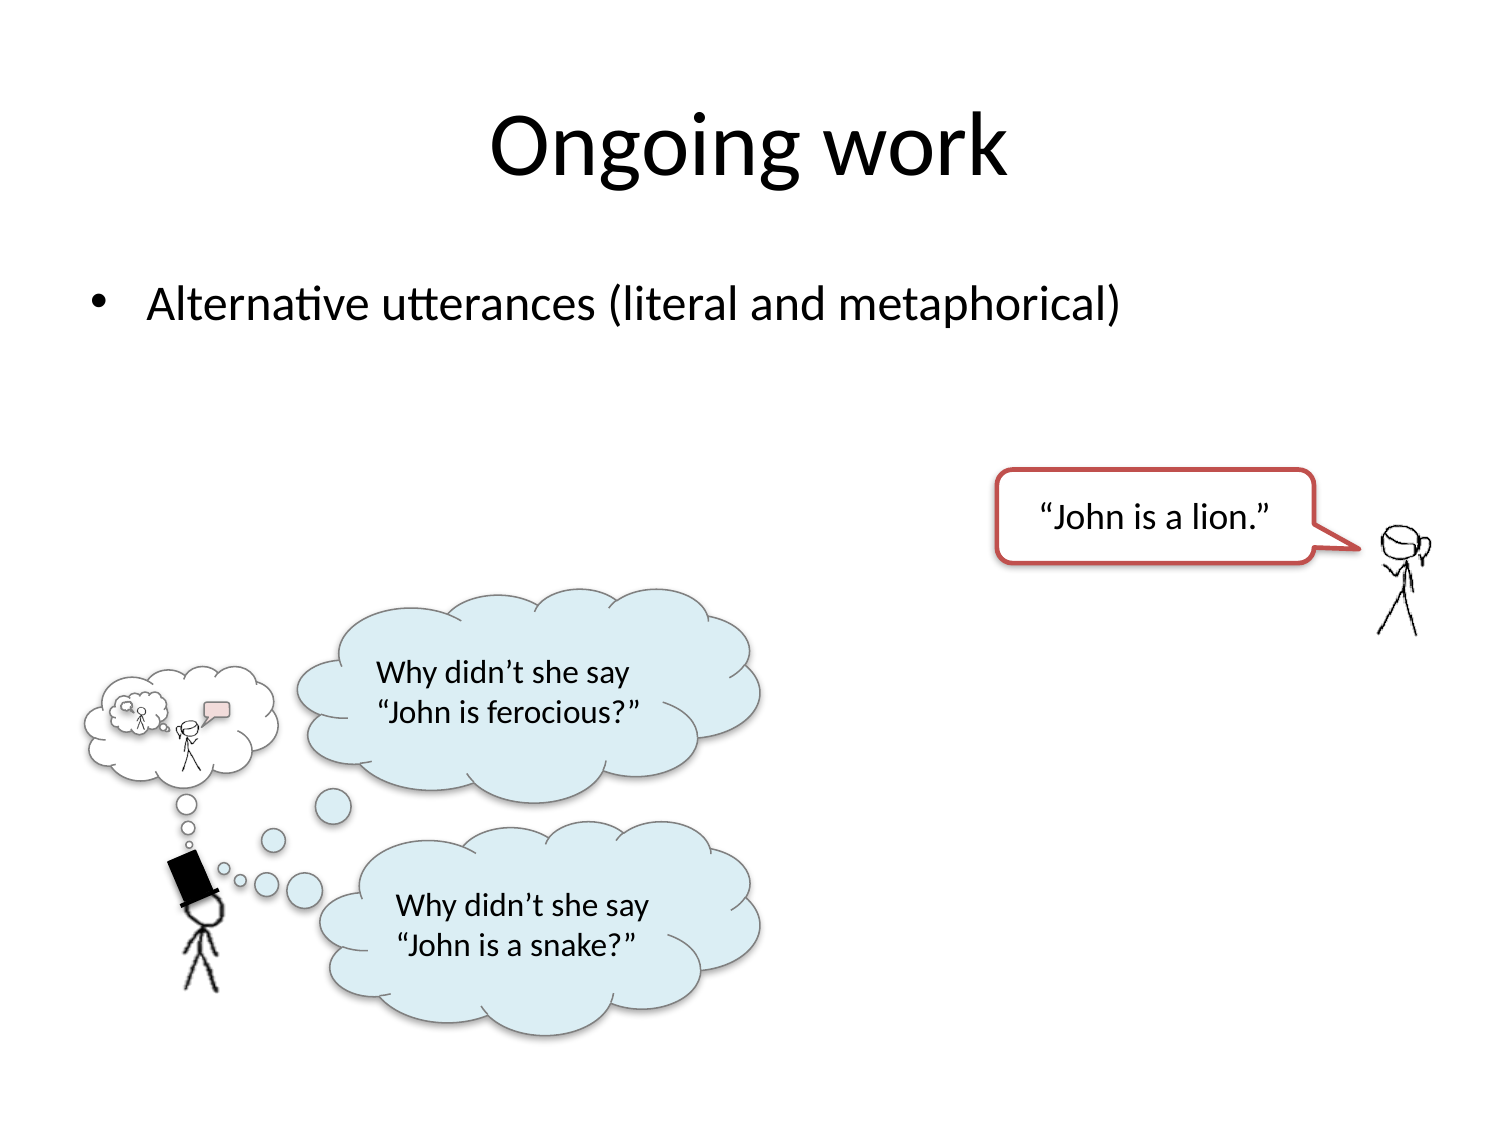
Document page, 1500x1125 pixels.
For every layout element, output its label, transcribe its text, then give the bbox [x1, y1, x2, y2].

picture [1364, 521, 1438, 642]
text_box Why didn’t she say “John is ferocious?” [296, 588, 761, 804]
title Ongoing work [75, 45, 1425, 233]
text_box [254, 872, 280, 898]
list Alternative utterances (literal and metaphorical) [75, 262, 1425, 1005]
text_box [996, 468, 1359, 564]
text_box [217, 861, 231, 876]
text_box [84, 665, 279, 789]
text_box Why didn’t she say “John is a snake?” [286, 872, 324, 910]
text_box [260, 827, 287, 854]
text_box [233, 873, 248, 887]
text_box “John is a lion.” [1023, 484, 1286, 545]
text_box Why didn’t she say “John is a snake?” [319, 820, 761, 1037]
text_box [169, 853, 212, 900]
text_box Why didn’t she say “John is ferocious?” [314, 787, 352, 826]
picture [159, 887, 241, 998]
